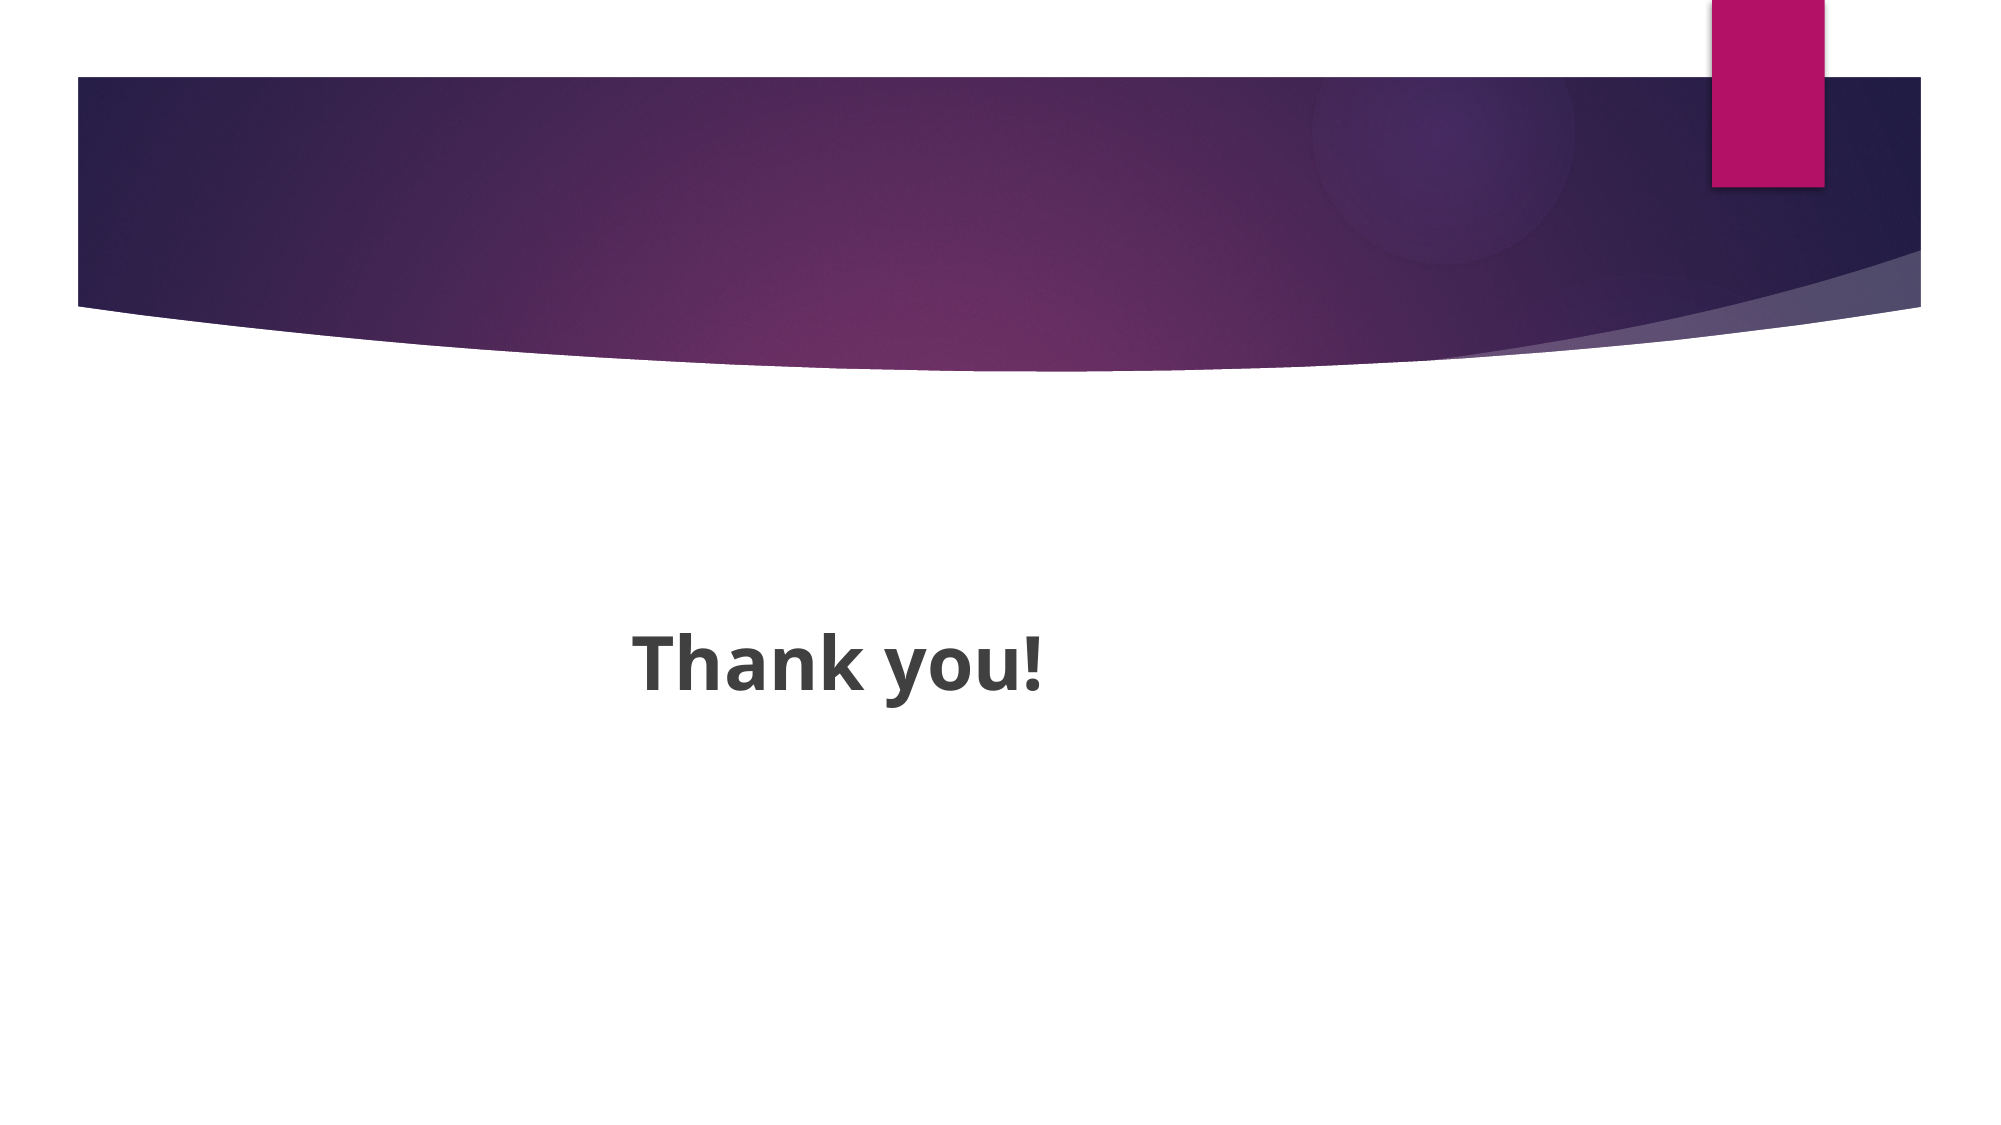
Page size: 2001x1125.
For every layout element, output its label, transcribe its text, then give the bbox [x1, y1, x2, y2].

list Thank you! [32, 407, 1369, 718]
